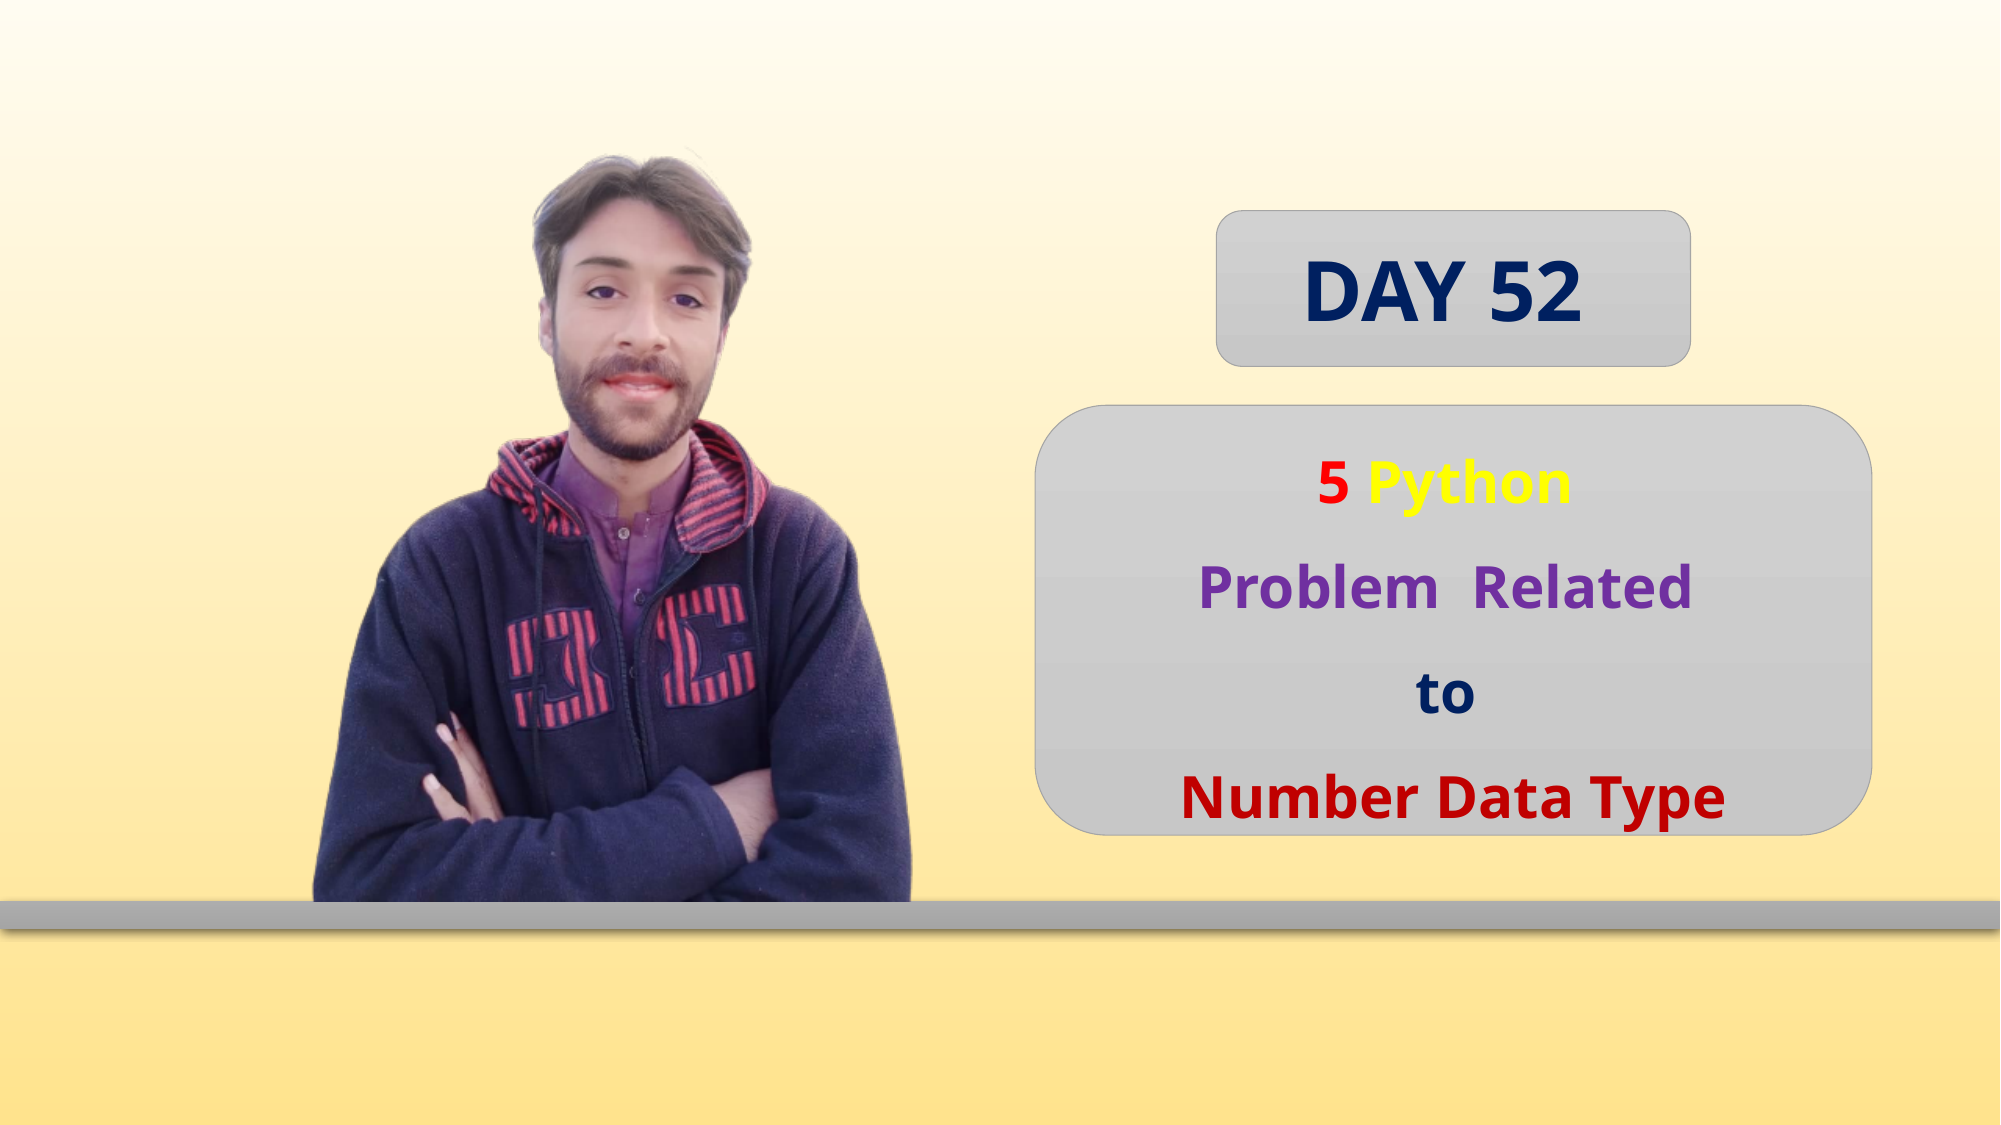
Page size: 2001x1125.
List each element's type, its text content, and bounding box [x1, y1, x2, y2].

text_box 5 Python Problem Related to Number Data Type [1034, 404, 1873, 836]
picture [292, 0, 969, 902]
text_box [0, 901, 2000, 929]
text_box DAY 52 [1215, 210, 1692, 367]
